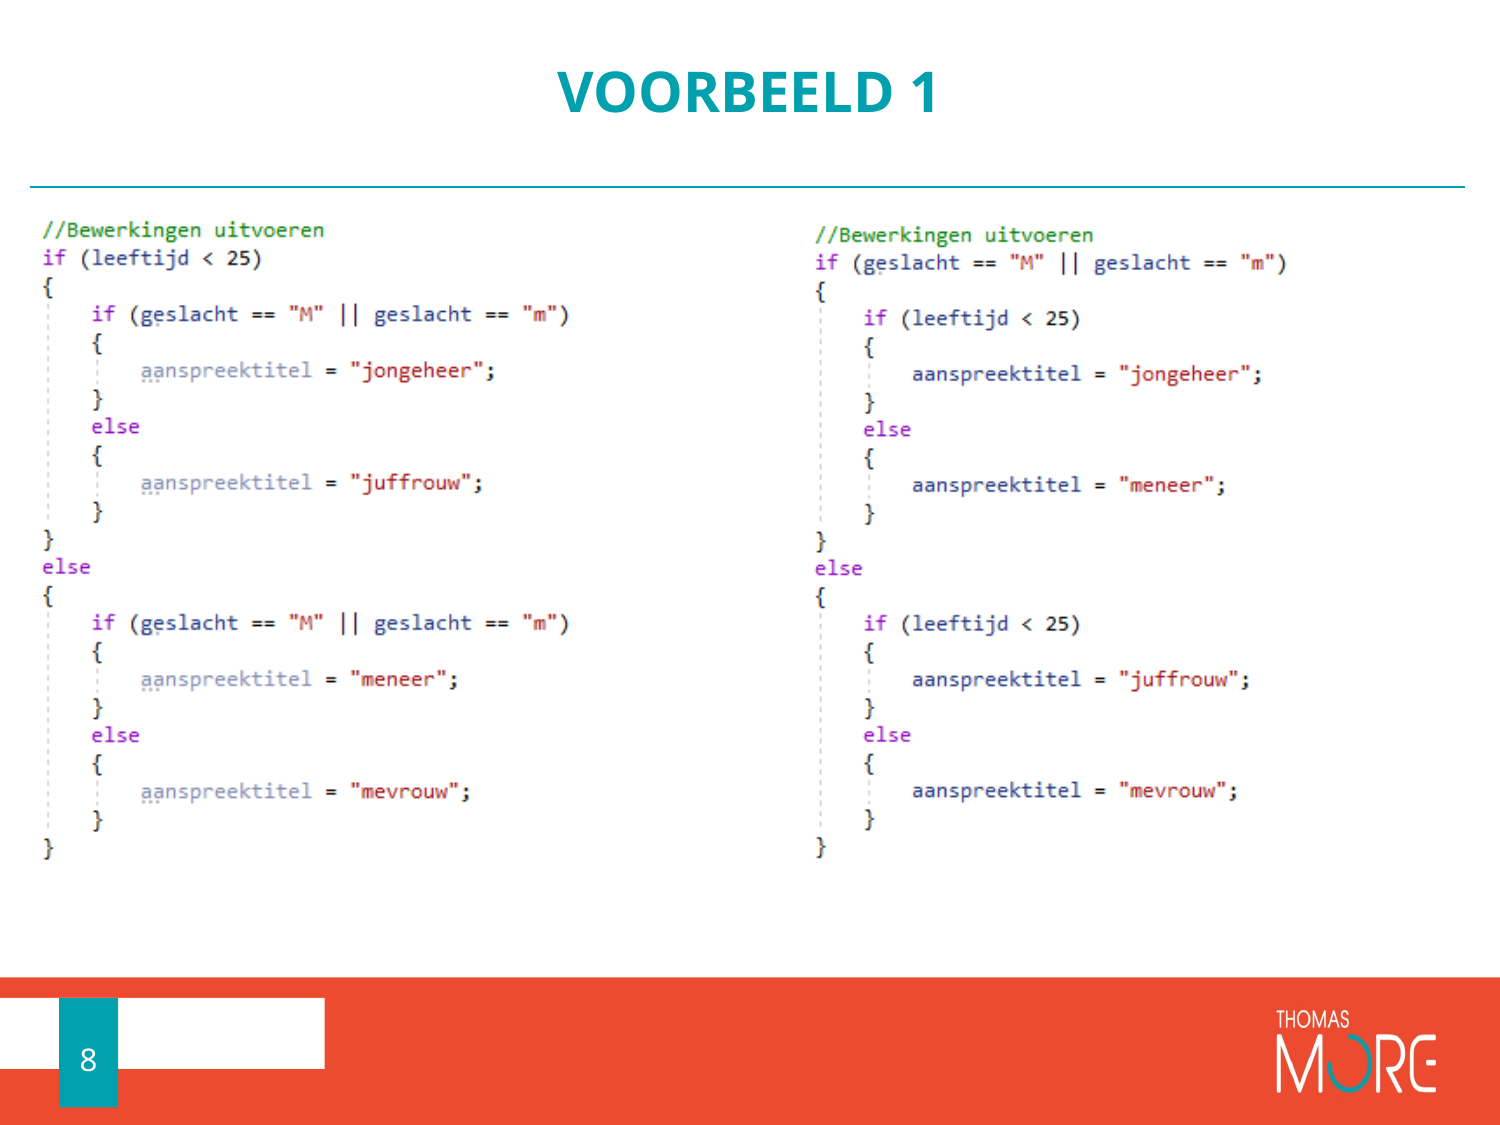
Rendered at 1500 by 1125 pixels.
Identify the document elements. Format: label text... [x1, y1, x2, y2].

title VOORBEELD 1 [0, 0, 1500, 188]
picture [23, 211, 592, 874]
slide_number 8 [59, 998, 119, 1108]
picture [1254, 980, 1458, 1122]
picture [801, 211, 1305, 874]
